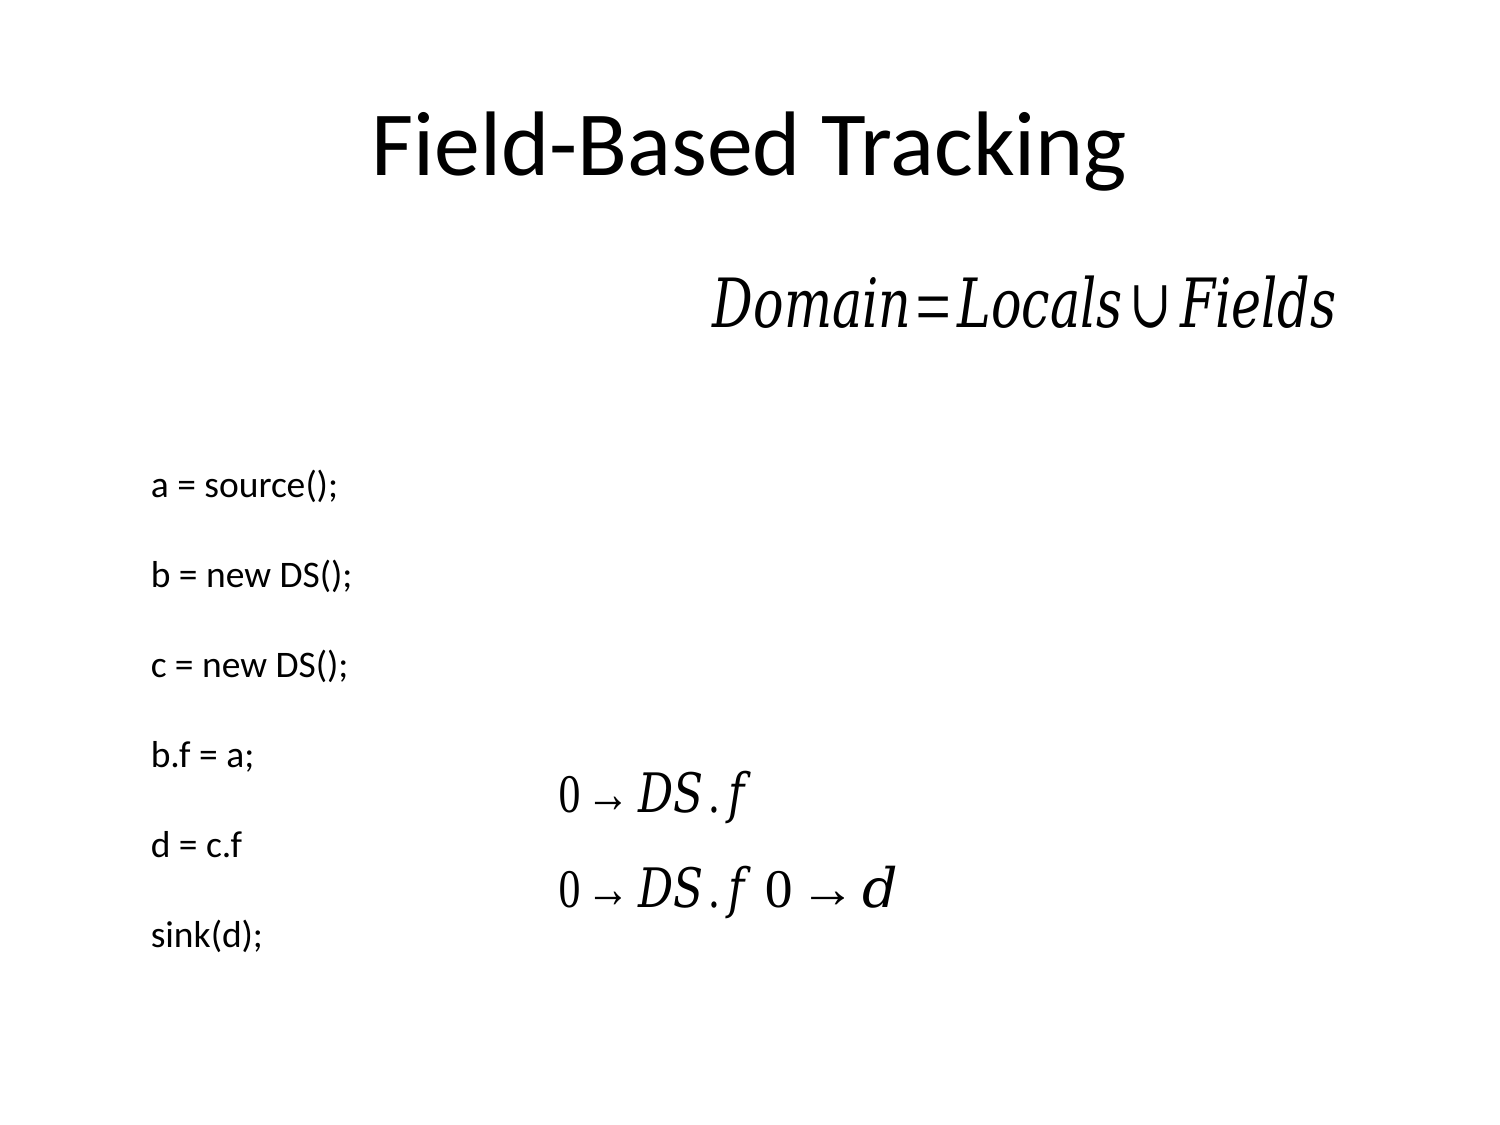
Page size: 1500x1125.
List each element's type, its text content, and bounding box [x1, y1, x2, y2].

title Field-Based Tracking [75, 45, 1425, 233]
text_box a = source(); b = new DS(); c = new DS(); b.f = a; d = c.f sink(d); [136, 452, 368, 962]
